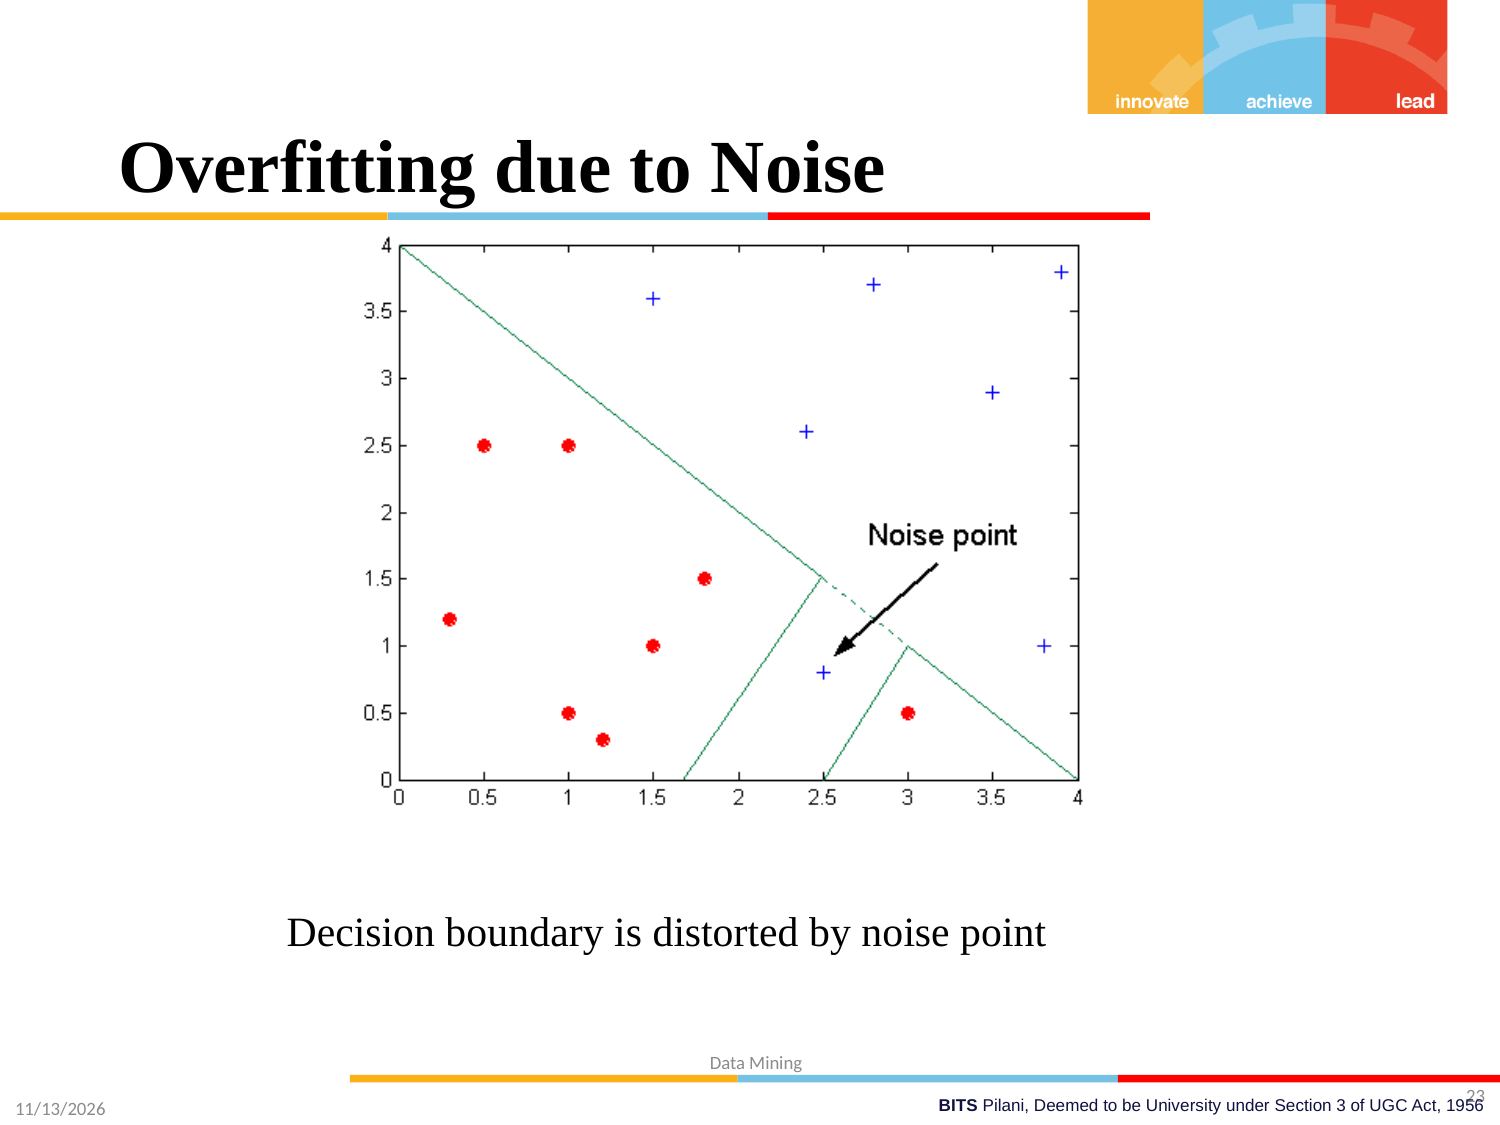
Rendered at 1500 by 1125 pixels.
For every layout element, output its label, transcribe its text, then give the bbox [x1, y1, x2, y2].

title Overfitting due to Noise [103, 59, 1397, 278]
picture [285, 227, 1161, 829]
slide_number 23 [1149, 1065, 1500, 1125]
picture [1087, 0, 1448, 114]
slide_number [0, 1089, 338, 1125]
text_box Decision boundary is distorted by noise point [271, 897, 1308, 963]
